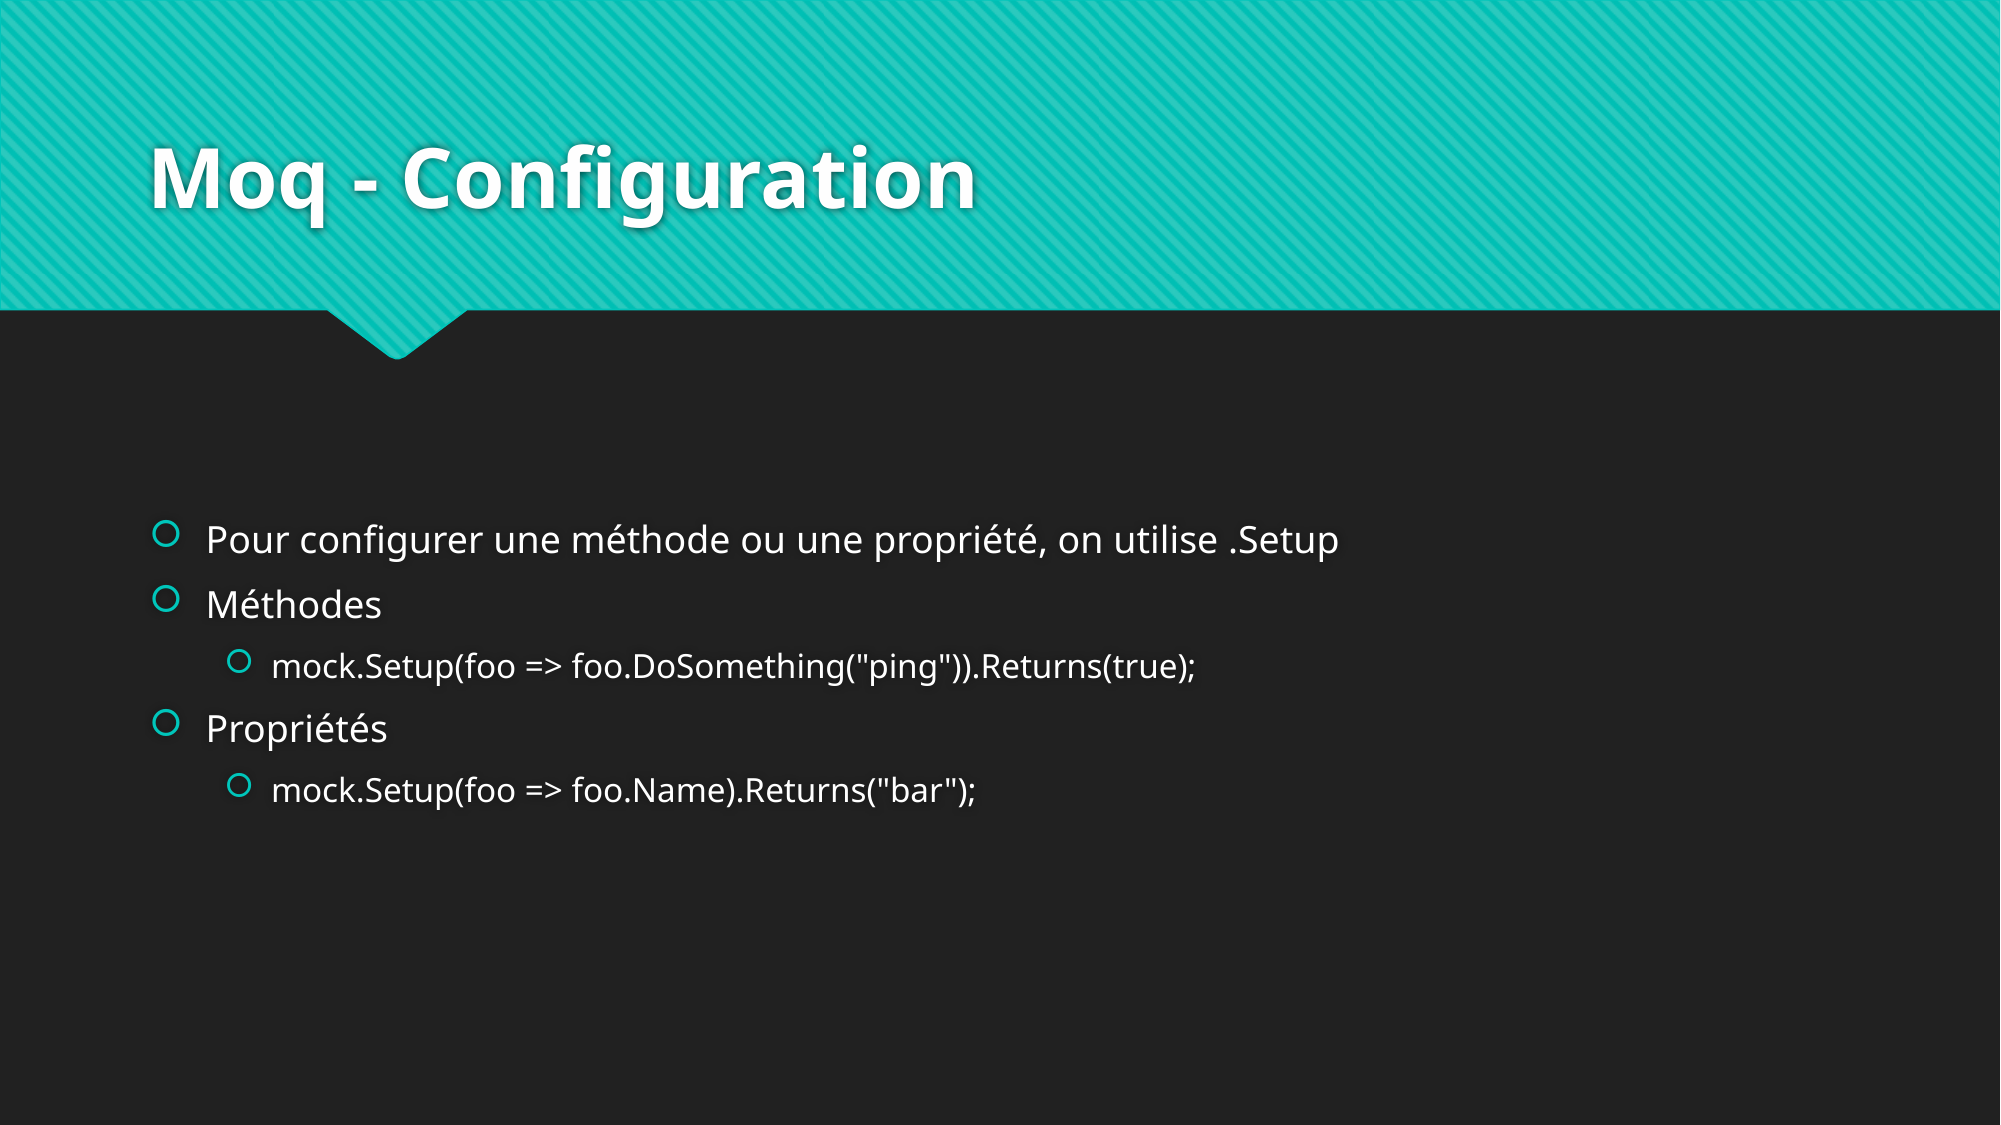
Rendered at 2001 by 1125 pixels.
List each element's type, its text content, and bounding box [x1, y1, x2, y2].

list Pour configurer une méthode ou une propriété, on utilise .Setup Méthodes mock.Setup(foo => foo.DoSomething("ping")).Returns(true); Propriétés mock.Setup(foo => foo.Name).Returns("bar"); [134, 364, 1866, 962]
title Moq - Configuration [132, 73, 1868, 233]
